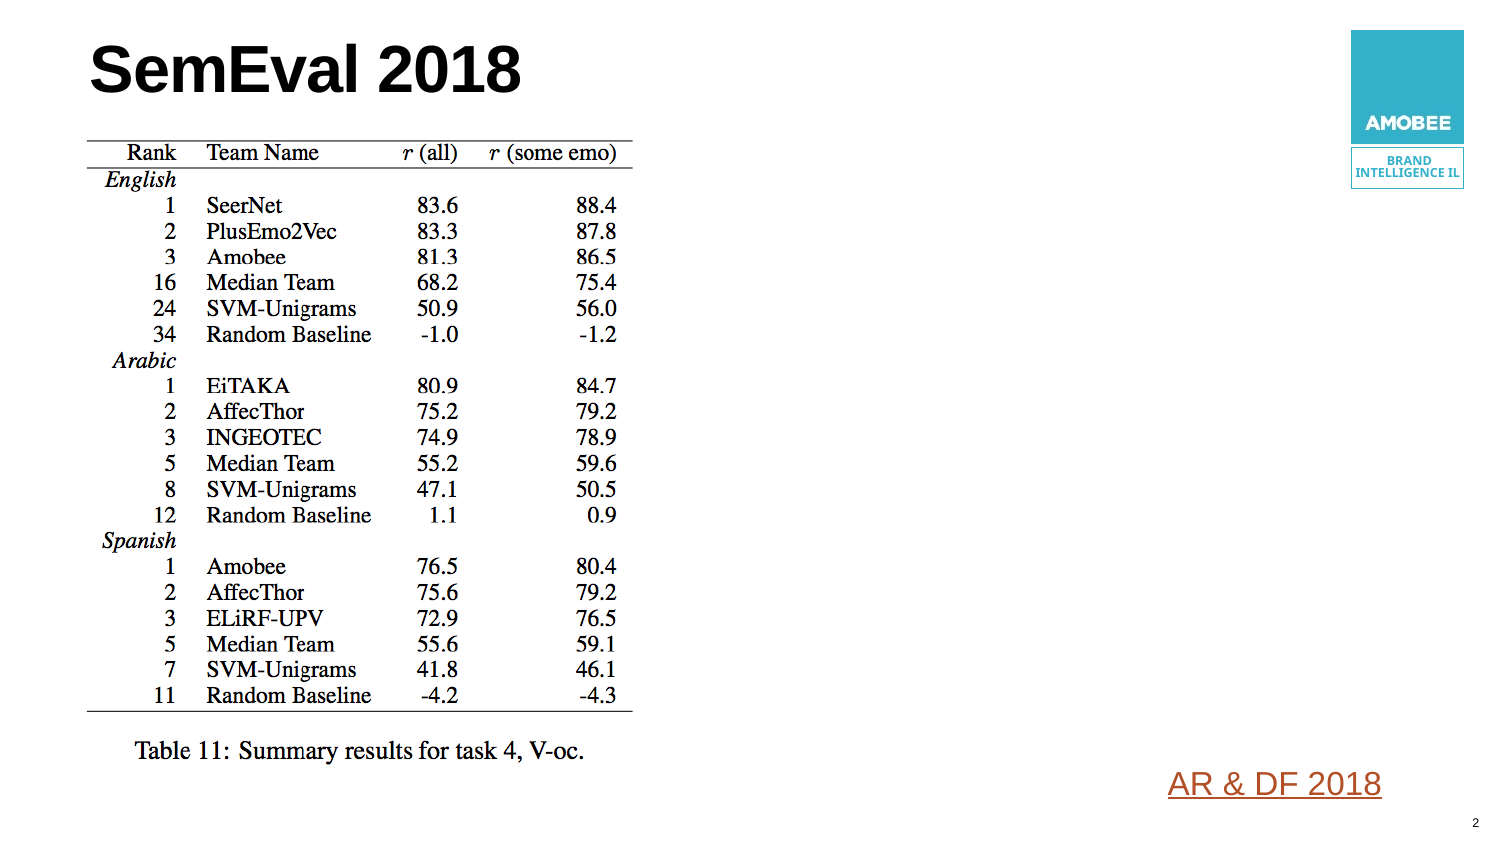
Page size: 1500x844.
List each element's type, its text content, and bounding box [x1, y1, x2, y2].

text_box AR & DF 2018 [1137, 746, 1413, 817]
slide_number 2 [1452, 807, 1500, 844]
picture [1351, 30, 1464, 144]
title SemEval 2018 [75, 33, 1325, 110]
picture [74, 134, 644, 781]
